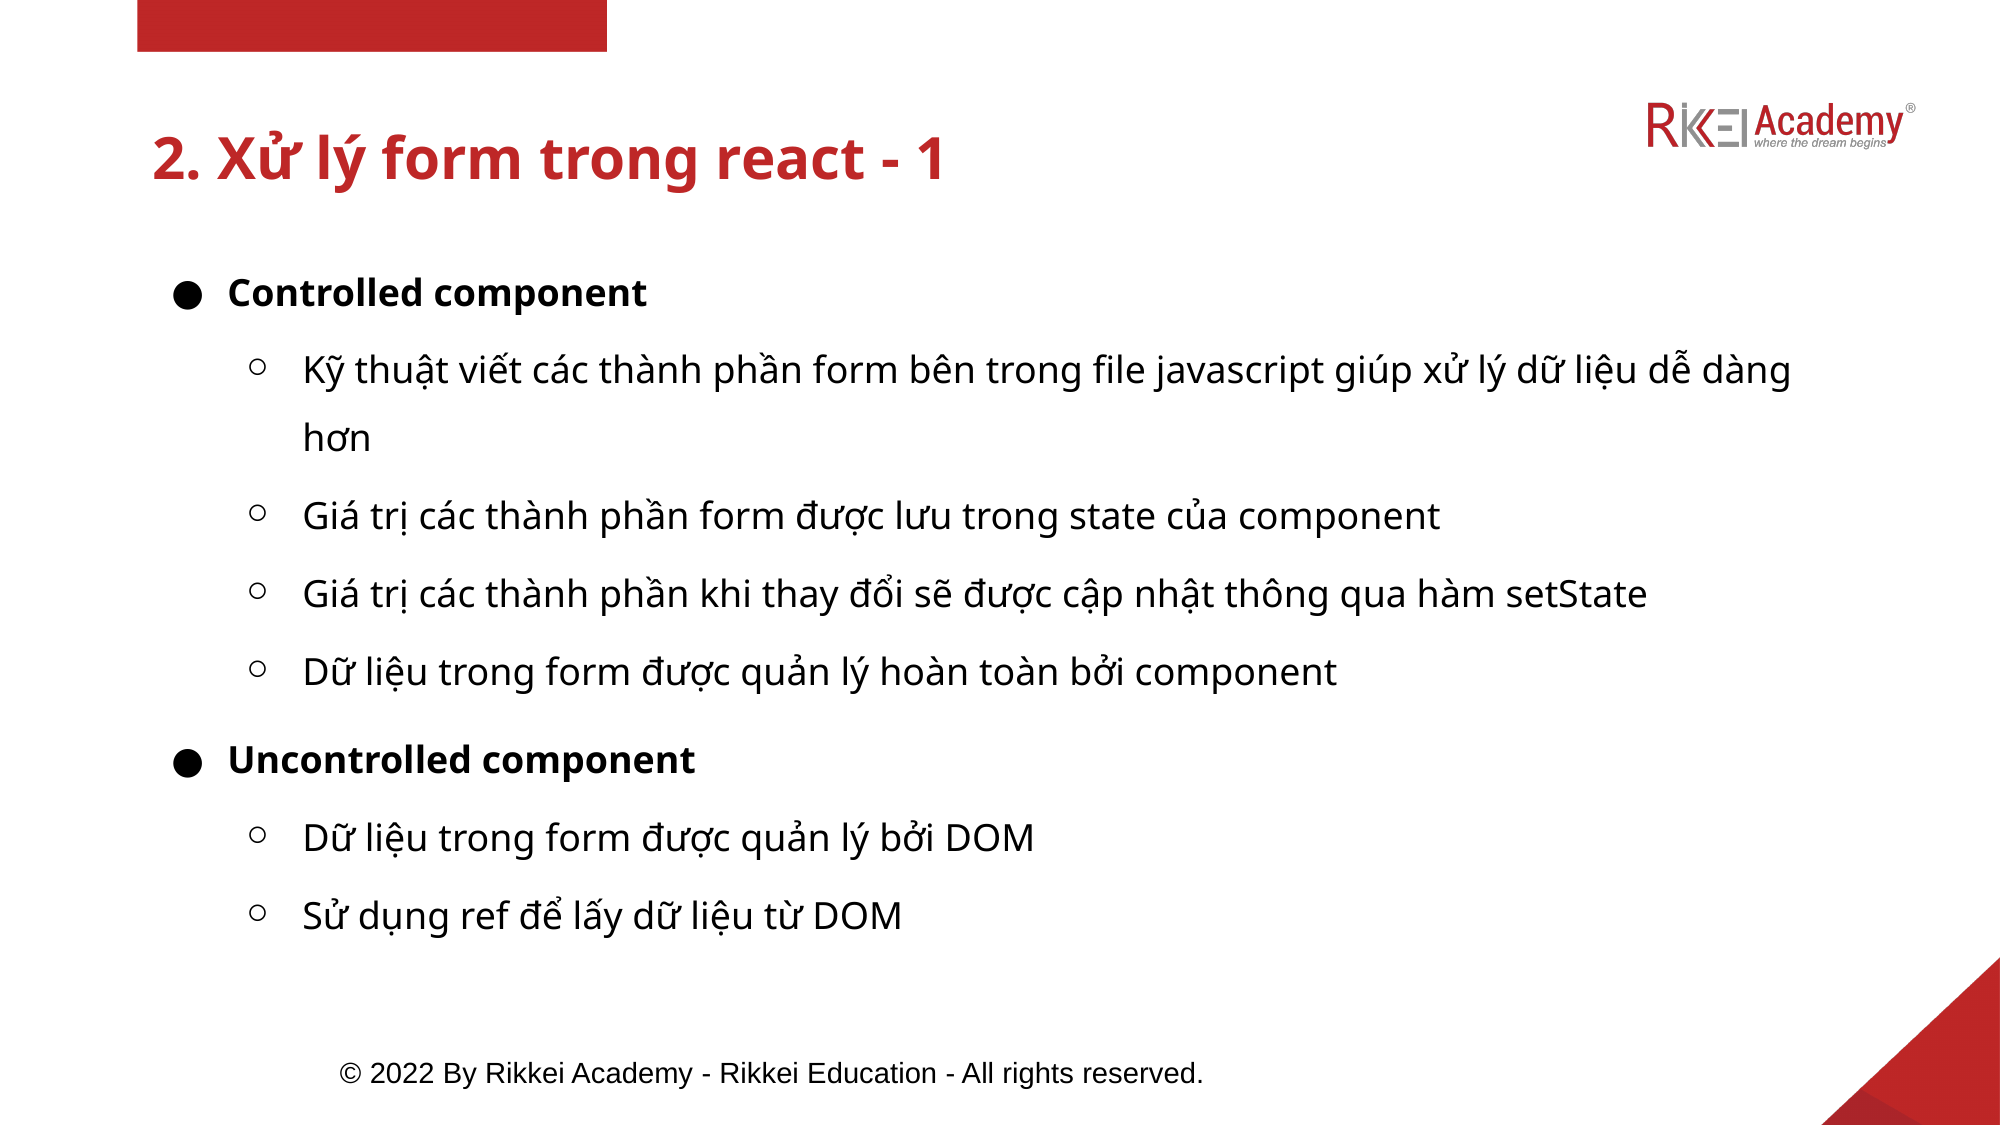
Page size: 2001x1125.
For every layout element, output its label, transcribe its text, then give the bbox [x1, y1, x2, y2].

picture [137, 0, 607, 52]
picture [1623, 53, 1929, 203]
list Controlled component Kỹ thuật viết các thành phần form bên trong file javascript giúp xử lý dữ liệu dễ dàng hơn Giá trị các thành phần form được lưu trong state của component Giá trị các thành phần khi thay đổi sẽ được cập nhật thông qua hàm setState Dữ liệu trong form được quản lý hoàn toàn bởi component Uncontrolled component Dữ liệu trong form được quản lý bởi DOM Sử dụng ref để lấy dữ liệu từ DOM [137, 238, 1884, 1103]
picture [1818, 957, 2000, 1125]
title 2. Xử lý form trong react - 1 [137, 83, 1526, 238]
